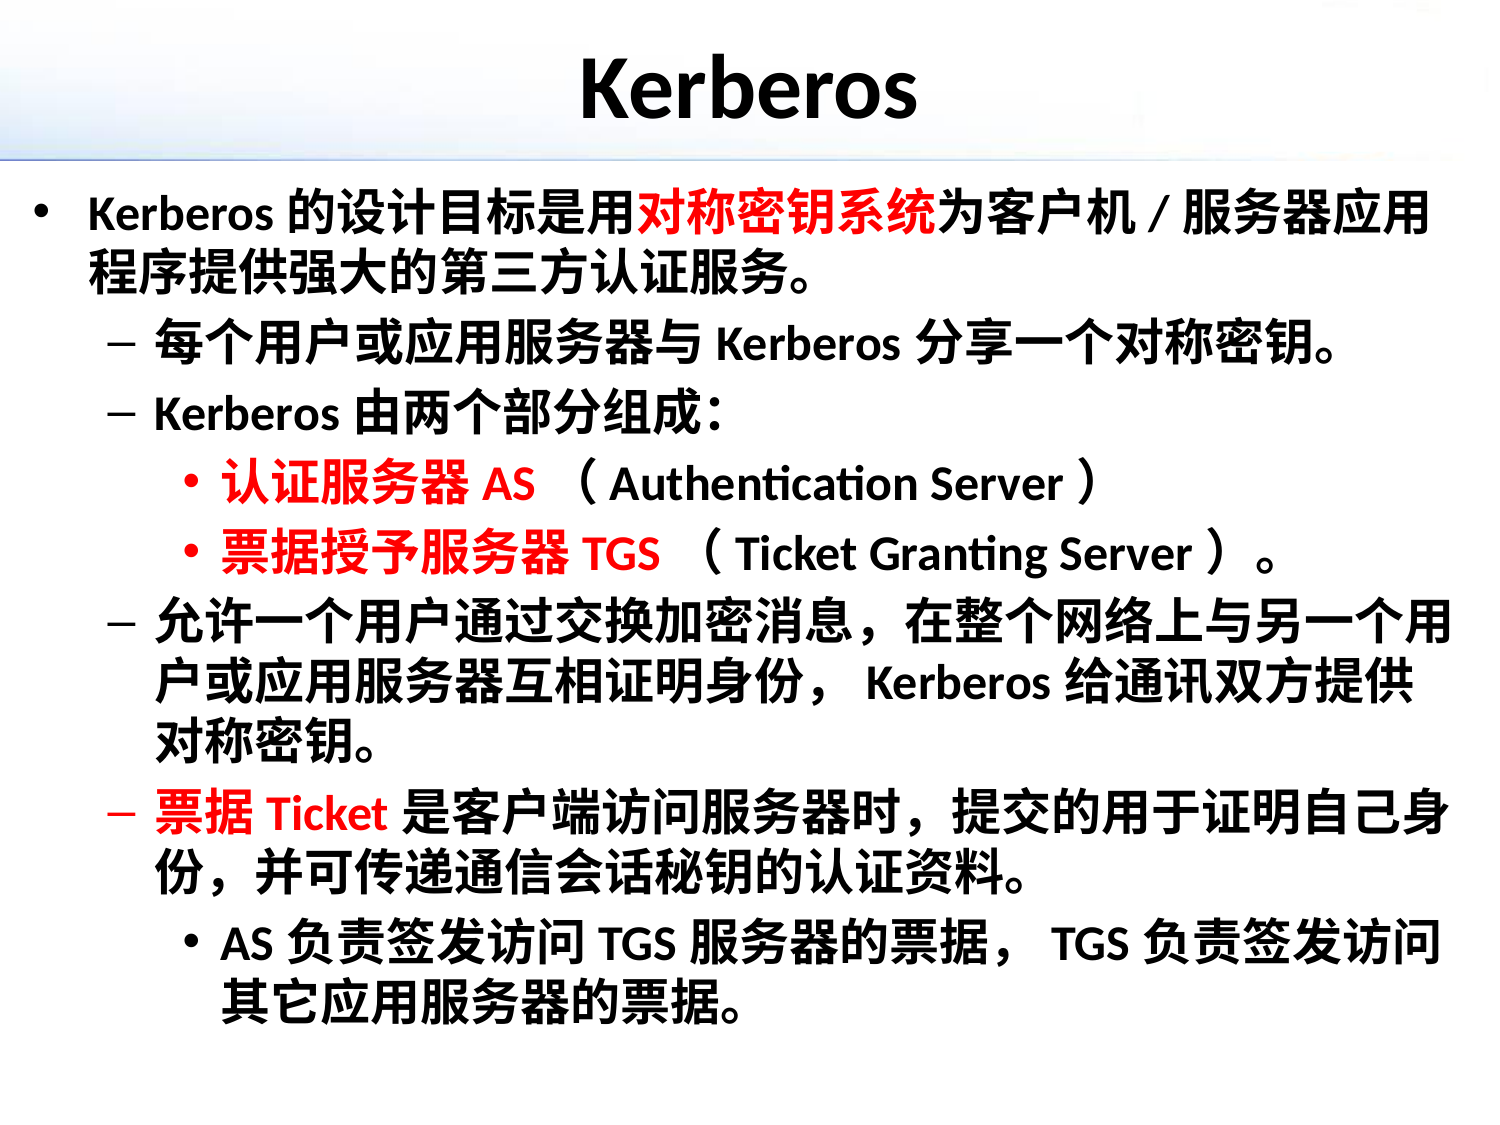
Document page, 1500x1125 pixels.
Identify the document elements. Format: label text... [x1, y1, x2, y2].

title Kerberos [29, 7, 1471, 157]
list Kerberos的设计目标是用对称密钥系统为客户机/服务器应用程序提供强大的第三方认证服务。 每个用户或应用服务器与Kerberos分享一个对称密钥。 Kerberos由两个部分组成： 认证服务器AS（Authentication Server） 票据授予服务器TGS（Ticket Granting Server）。 允许一个用户通过交换加密消息，在整个网络上与另一个用户或应用服务器互相证明身份，Kerberos给通讯双方提供对称密钥。 票据Ticket是客户端访问服务器时，提交的用于证明自己身份，并可传递通信会话秘钥的认证资料。 AS负责签发访问TGS服务器的票据，TGS负责签发访问其它应用服务器的票据。 [17, 172, 1477, 1083]
picture [0, 0, 1500, 161]
